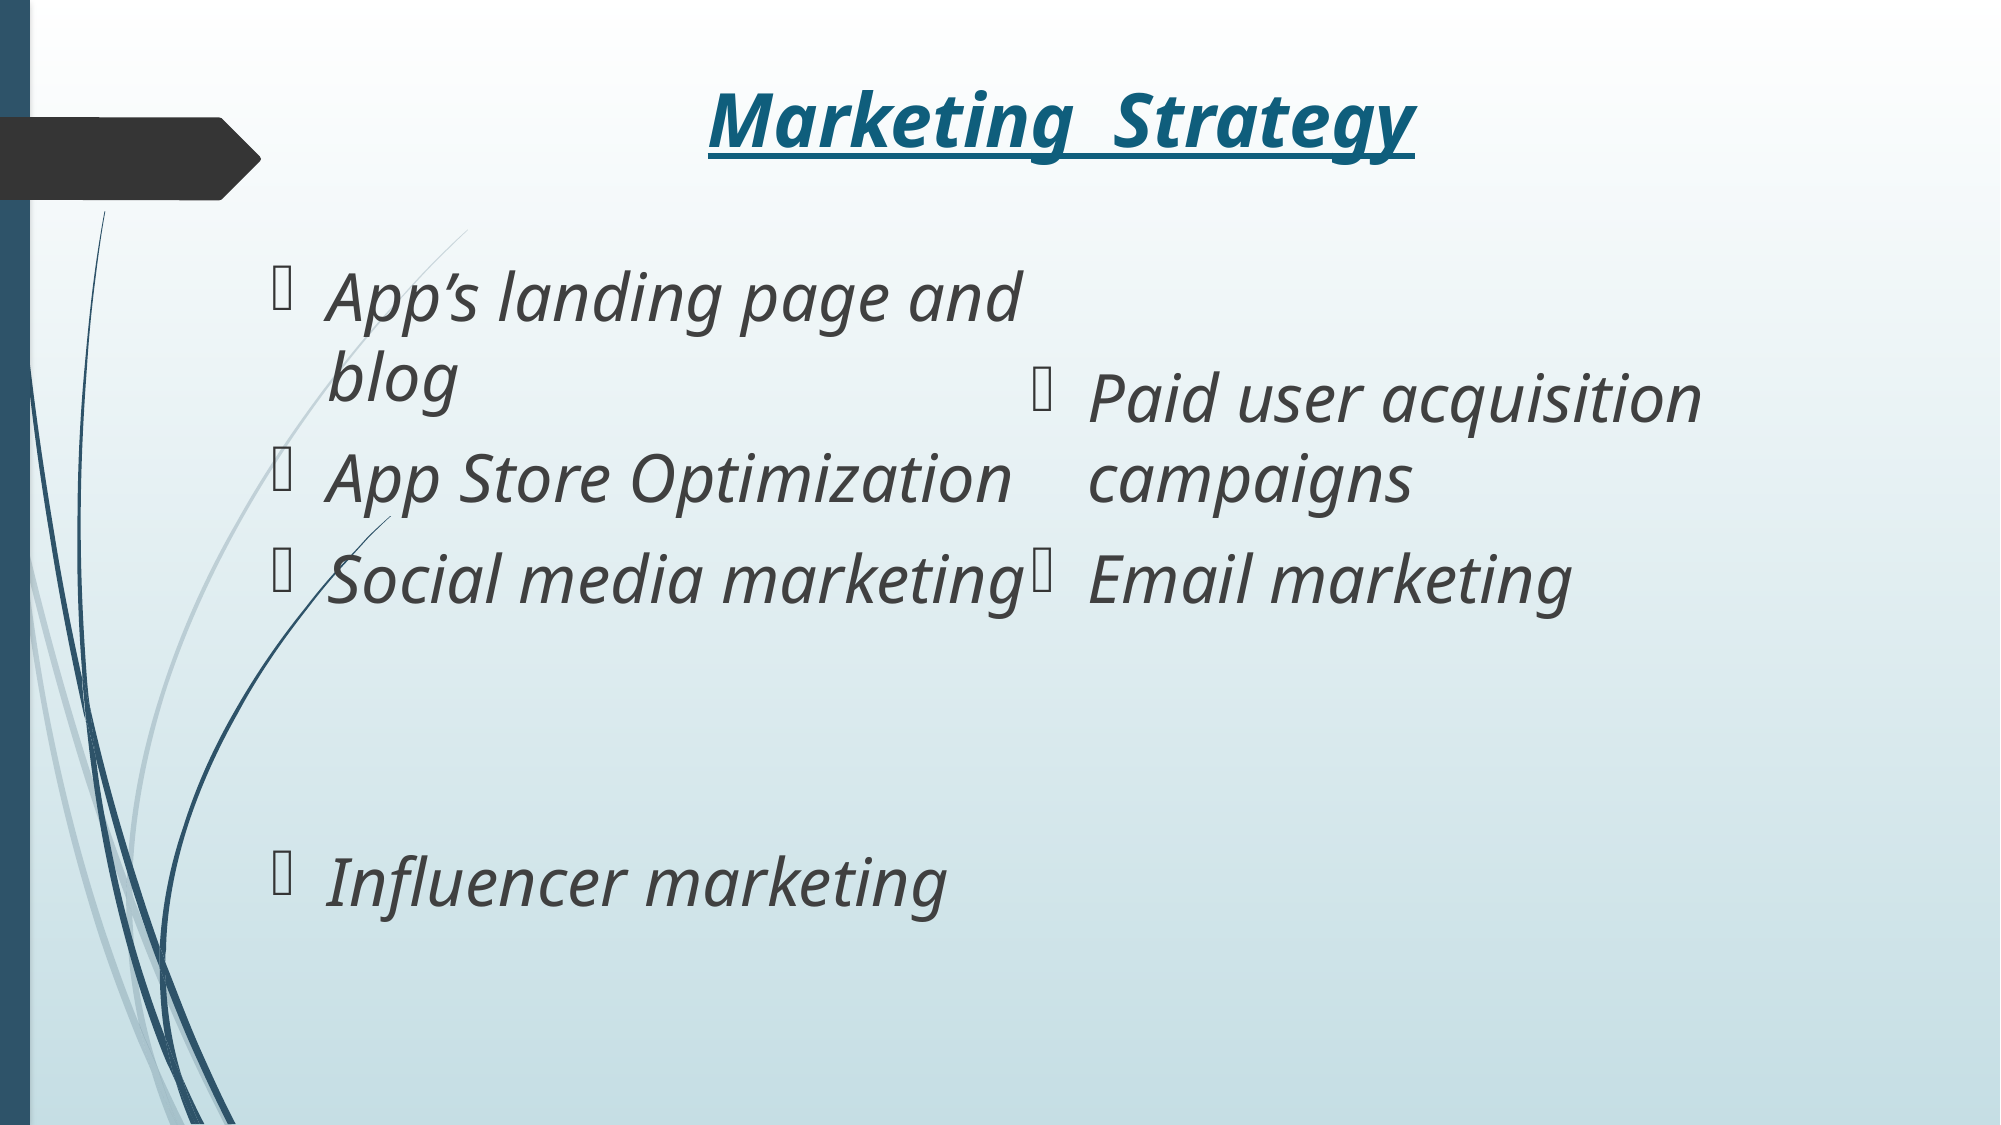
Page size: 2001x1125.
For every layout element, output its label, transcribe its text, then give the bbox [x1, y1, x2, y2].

title Marketing Strategy [330, 64, 1793, 247]
list App’s landing page and blog App Store Optimization Social media marketing Influencer marketing Paid user acquisition campaigns Email marketing [256, 247, 1806, 1001]
